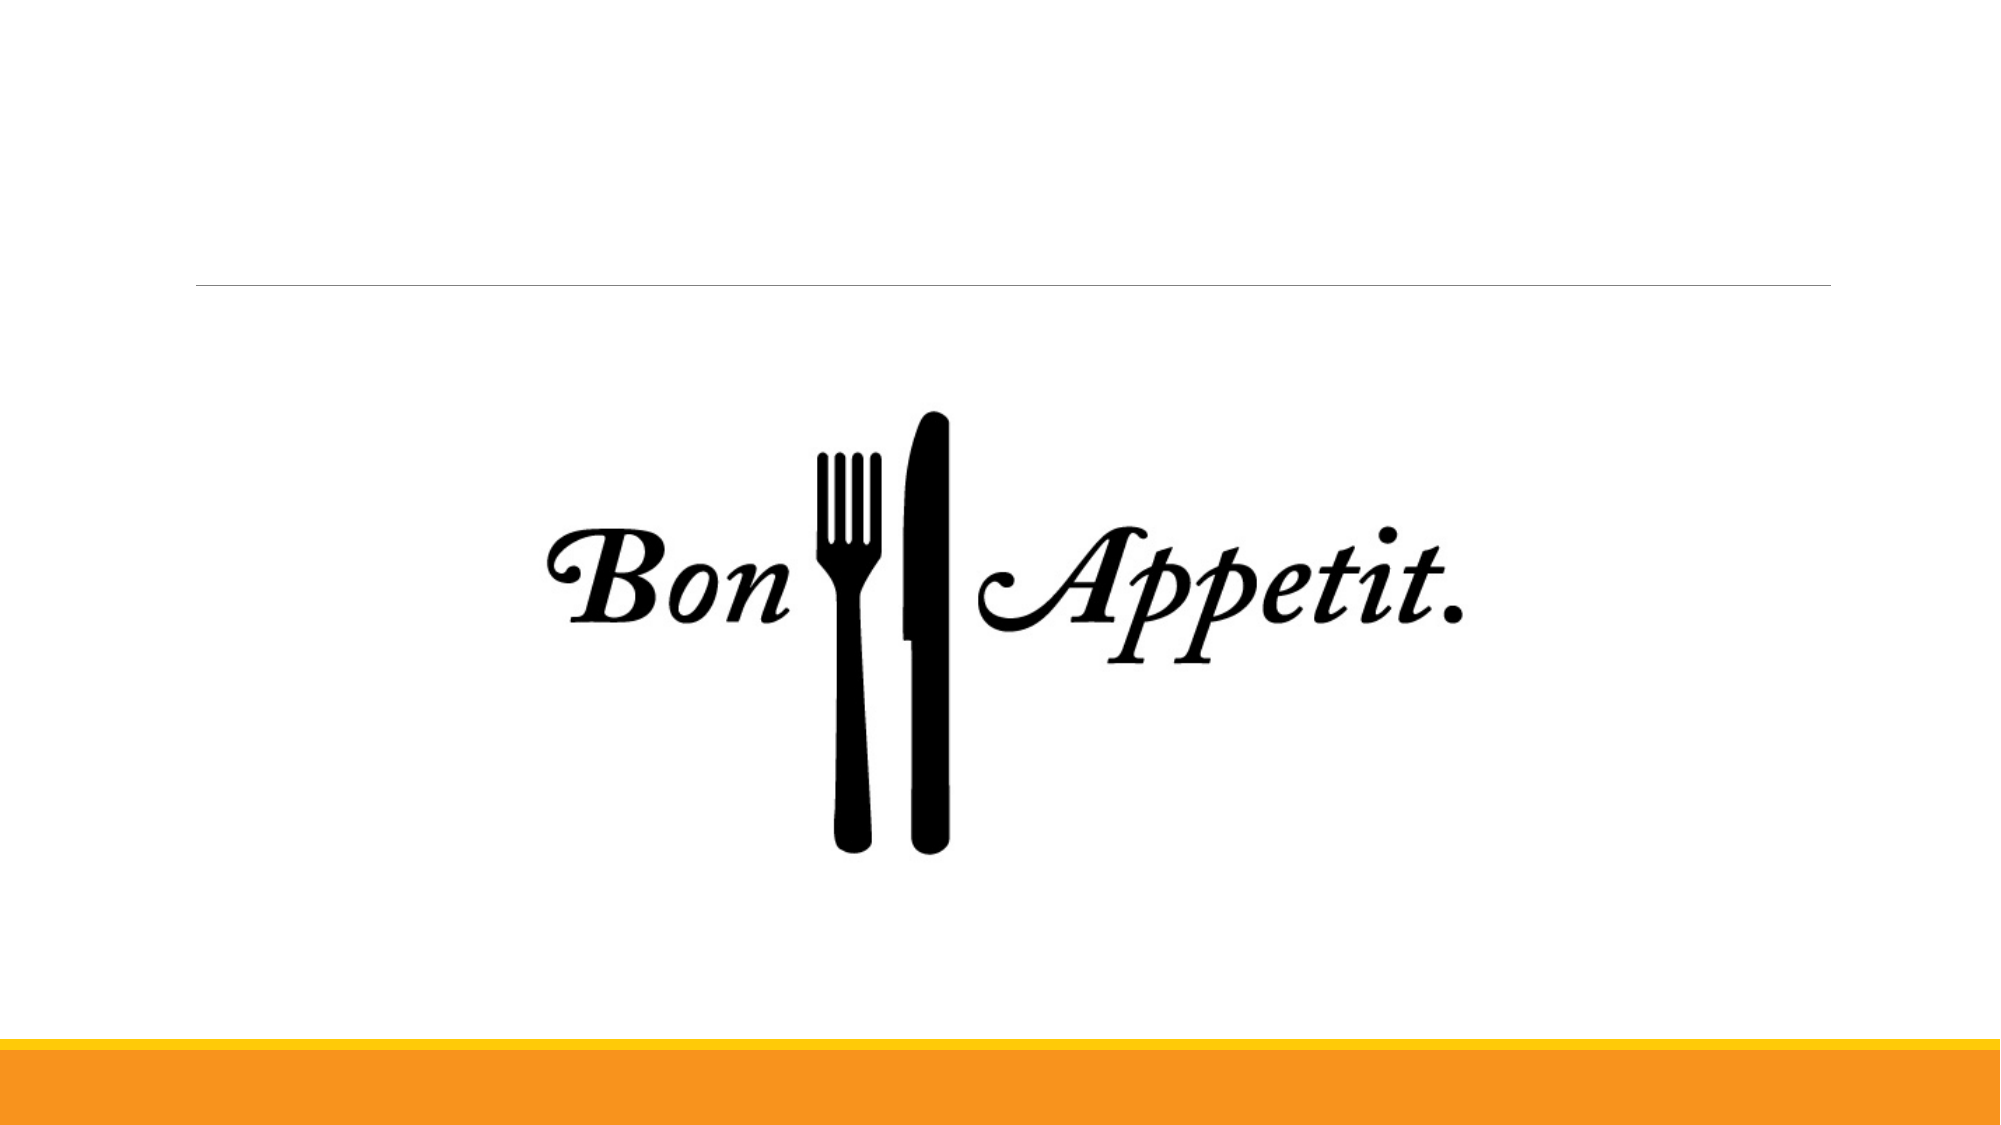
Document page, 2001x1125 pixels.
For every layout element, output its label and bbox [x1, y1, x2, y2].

list [529, 302, 1481, 964]
